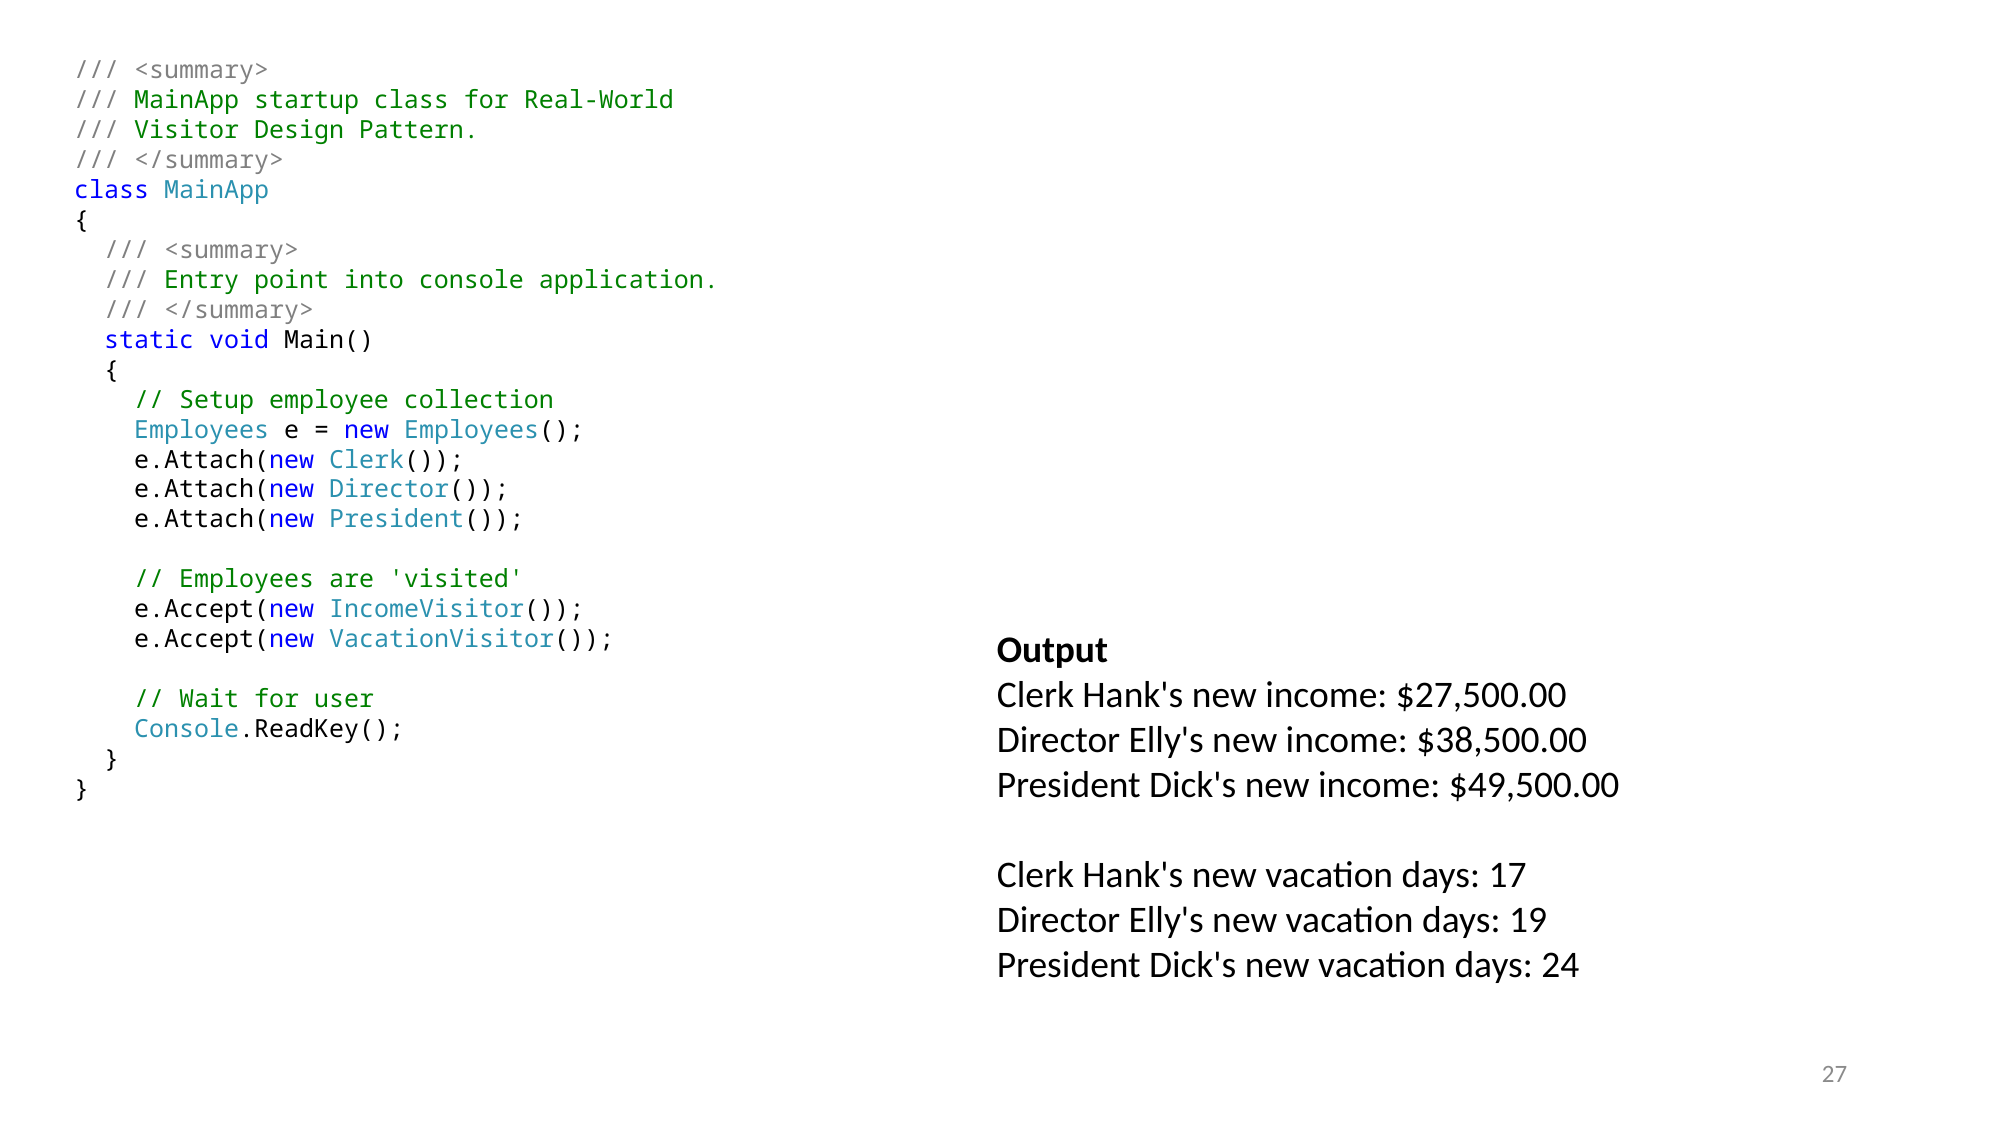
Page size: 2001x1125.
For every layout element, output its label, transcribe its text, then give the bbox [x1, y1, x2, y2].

text_box /// <summary> /// MainApp startup class for Real-World /// Visitor Design Pattern. /// </summary> class MainApp { /// <summary> /// Entry point into console application. /// </summary> static void Main() { // Setup employee collection Employees e = new Employees(); e.Attach(new Clerk()); e.Attach(new Director()); e.Attach(new President()); // Employees are 'visited' e.Accept(new IncomeVisitor()); e.Accept(new VacationVisitor()); // Wait for user Console.ReadKey(); } } [29, 46, 1071, 810]
slide_number 27 [1412, 1042, 1863, 1103]
text_box Output Clerk Hank's new income: $27,500.00 Director Elly's new income: $38,500.00 President Dick's new income: $49,500.00 Clerk Hank's new vacation days: 17 Director Elly's new vacation days: 19 President Dick's new vacation days: 24 [982, 617, 1982, 993]
